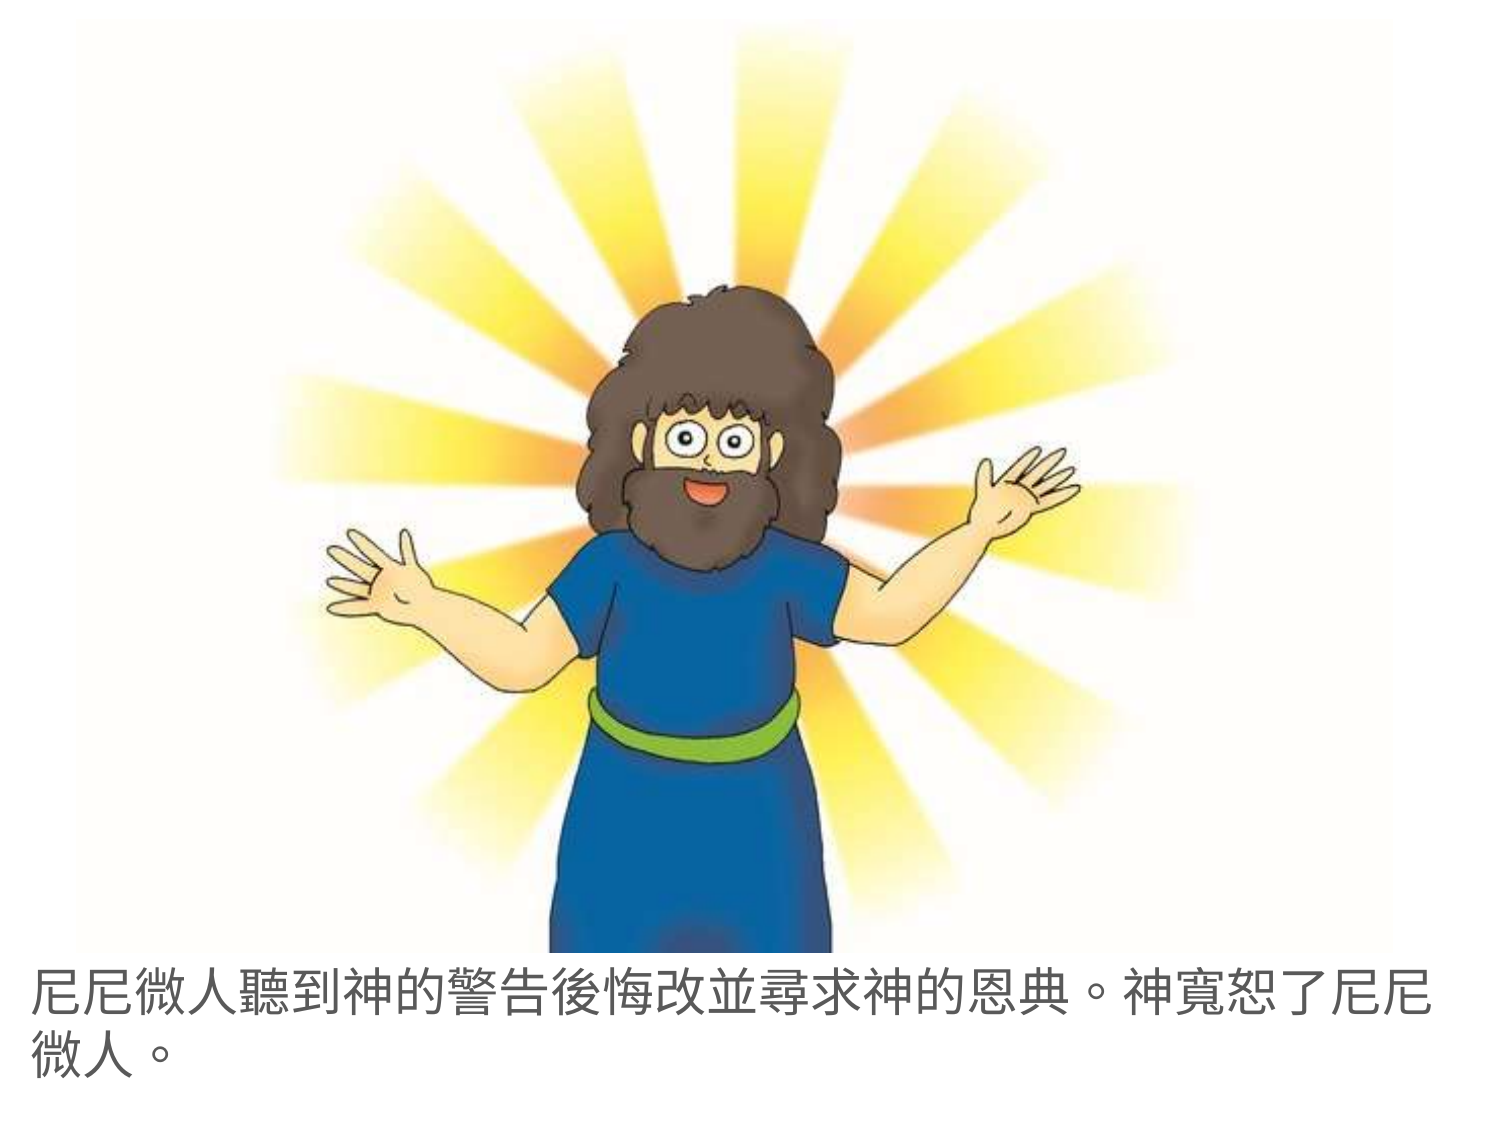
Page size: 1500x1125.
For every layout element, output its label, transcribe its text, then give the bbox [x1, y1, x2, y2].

picture [76, 18, 1394, 953]
text_box 尼尼微人聽到神的警告後悔改並尋求神的恩典。神寬恕了尼尼微人。 [15, 952, 1500, 1092]
